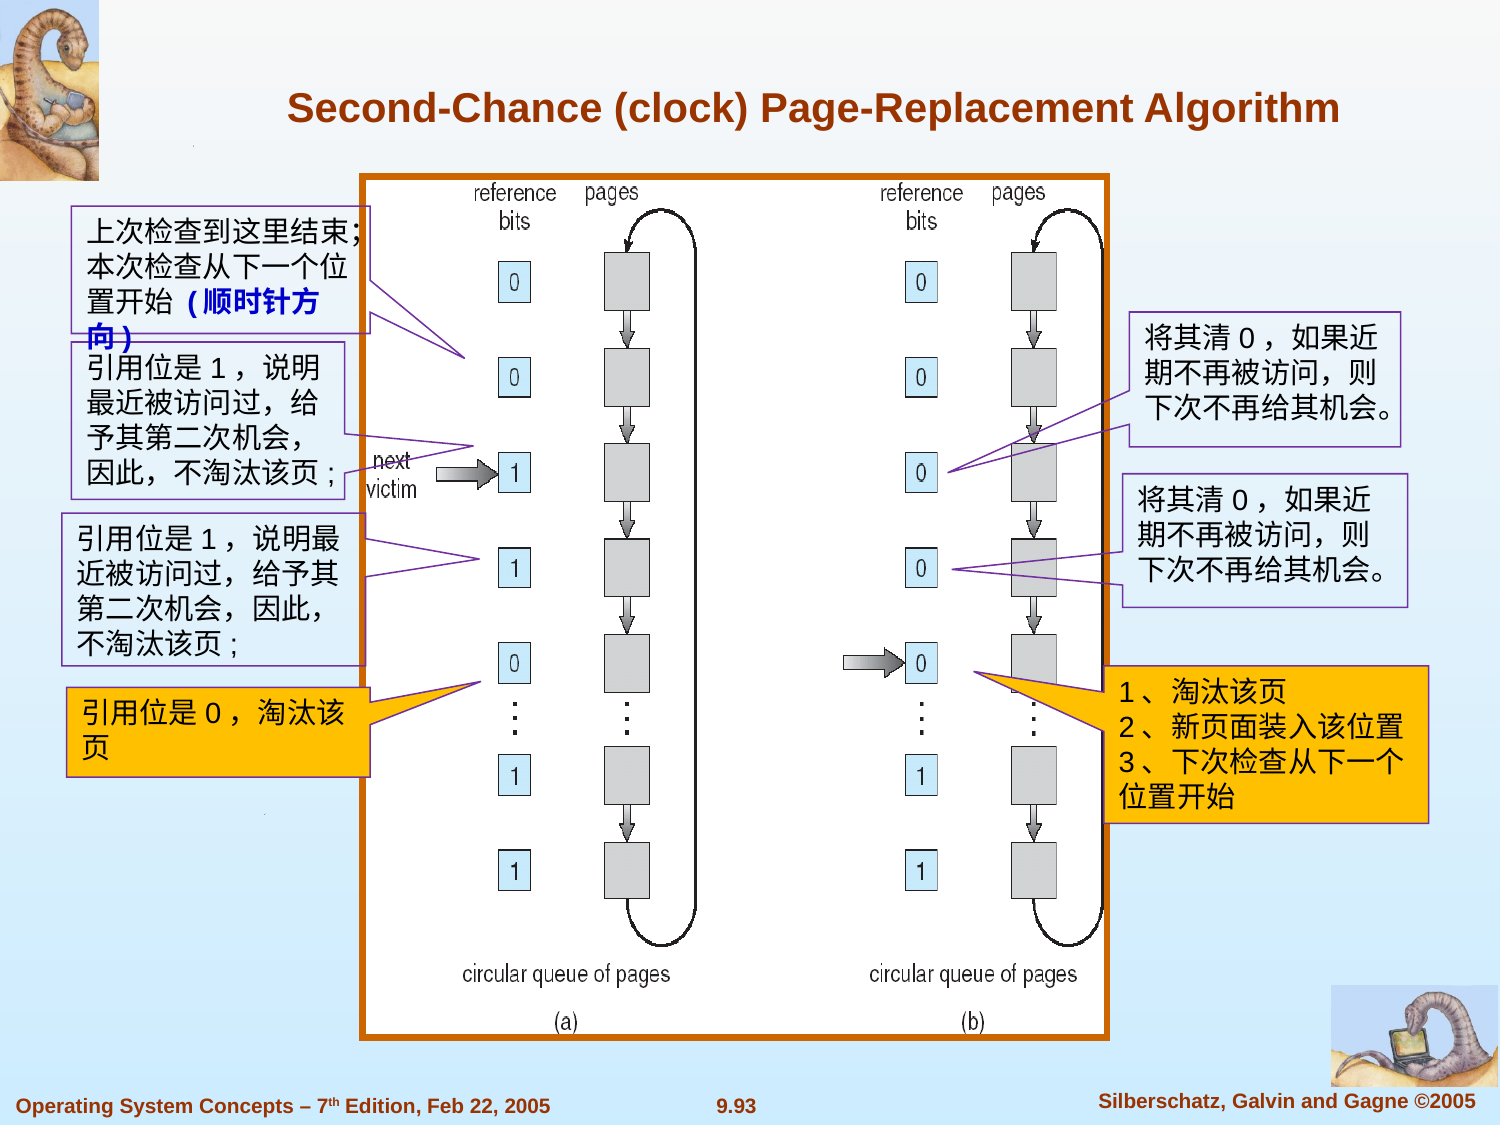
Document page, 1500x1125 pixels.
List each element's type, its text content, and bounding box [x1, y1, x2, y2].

picture [365, 179, 1105, 1035]
text_box 引用位是0，淘汰该页 [66, 687, 360, 778]
text_box 将其清0，如果近期不再被访问，则下次不再给其机会。 [1109, 311, 1401, 447]
text_box 1、淘汰该页 2、新页面装入该位置 3、下次检查从下一个位置开始 [1109, 665, 1429, 824]
text_box 引用位是1，说明最近被访问过，给予其第二次机会，因此，不淘汰该页; [61, 513, 360, 666]
picture [1331, 985, 1498, 1087]
picture [0, 0, 99, 181]
text_box 引用位是1，说明最近被访问过，给予其第二次机会，因此，不淘汰该页; [71, 341, 360, 500]
text_box 上次检查到这里结束； 本次检查从下一个位置开始 (顺时针方向) [71, 206, 360, 334]
text_box 将其清0，如果近期不再被访问，则下次不再给其机会。 [1109, 473, 1408, 608]
title Second-Chance (clock) Page-Replacement Algorithm [135, 0, 1493, 139]
